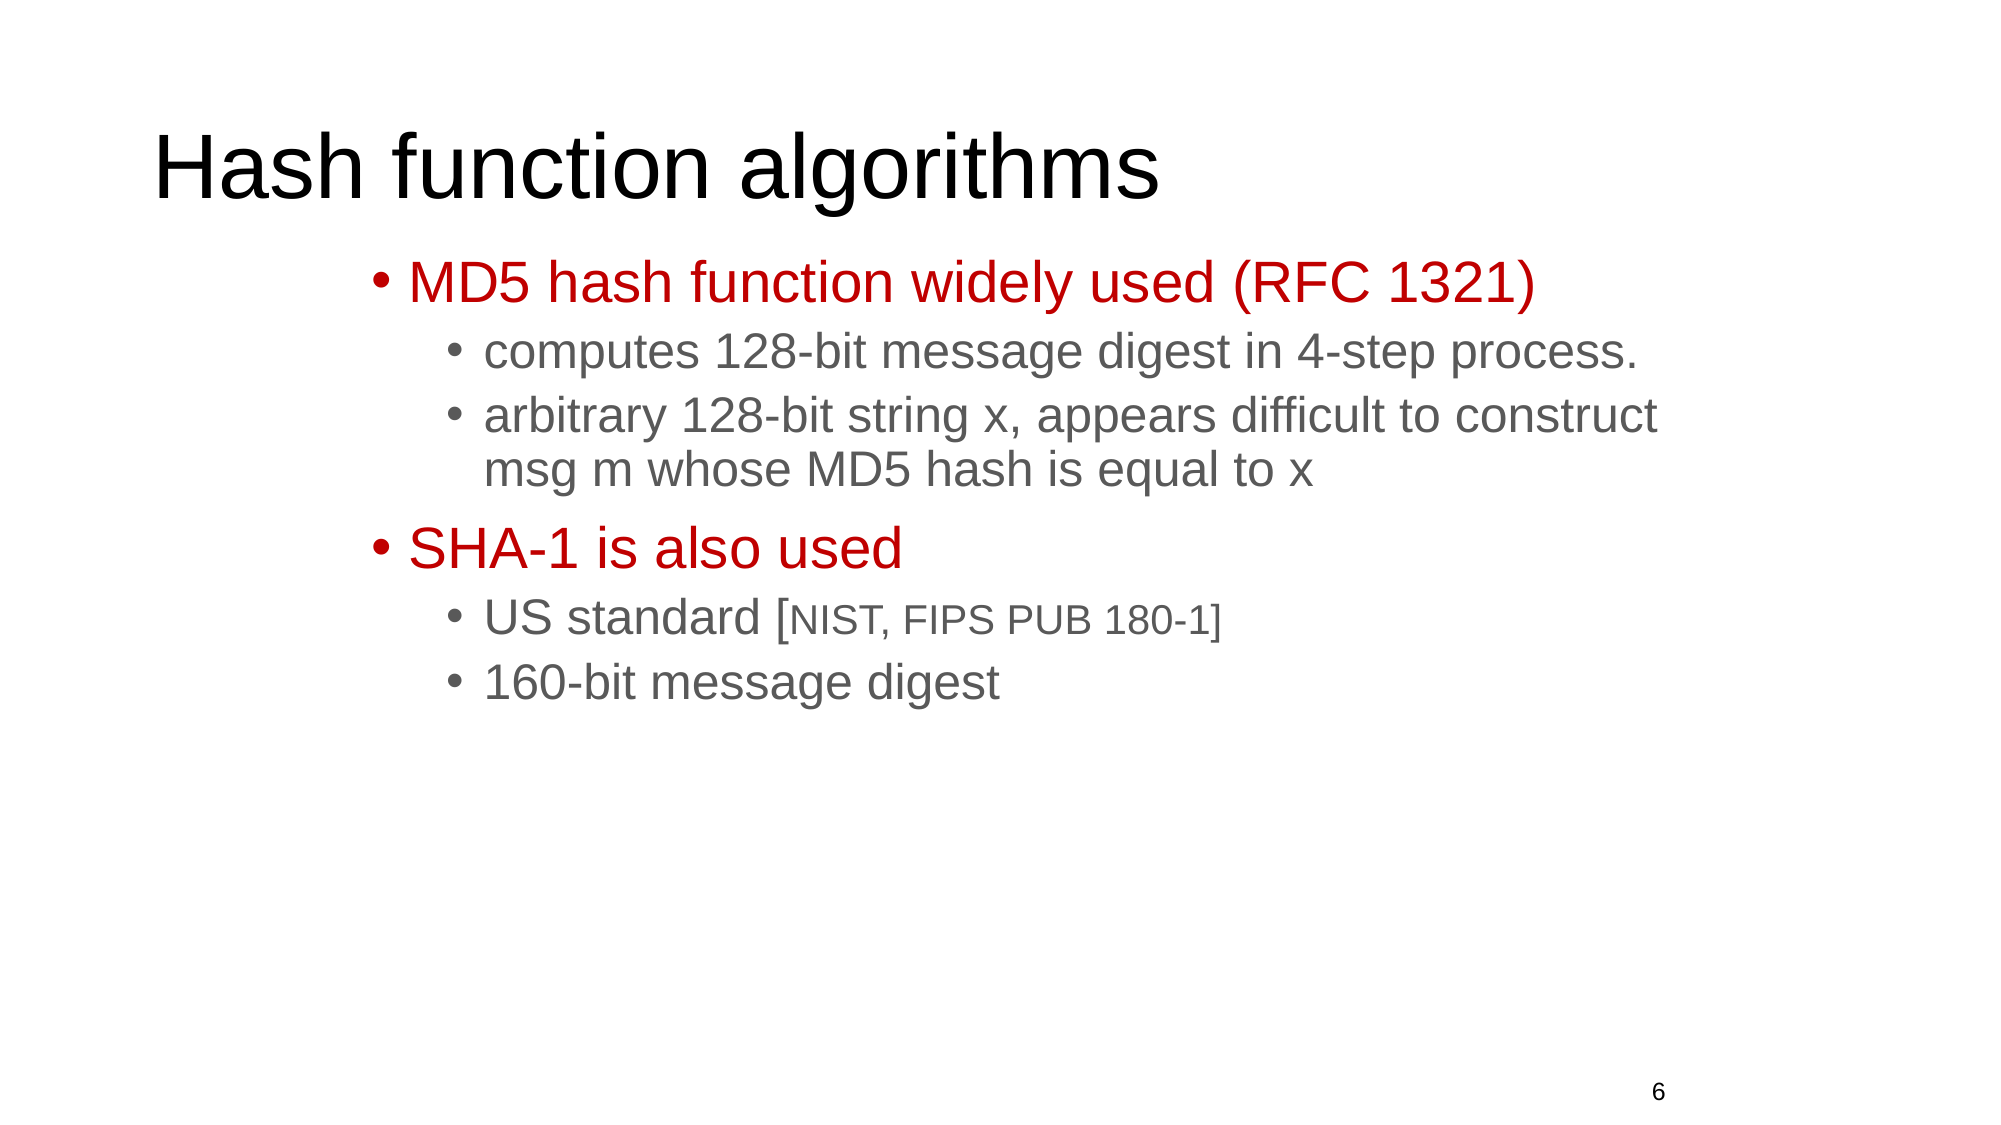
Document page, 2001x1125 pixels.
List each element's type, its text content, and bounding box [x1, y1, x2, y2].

text_box 6 [1637, 1068, 1750, 1113]
list MD5 hash function widely used (RFC 1321) computes 128-bit message digest in 4-step process. arbitrary 128-bit string x, appears difficult to construct msg m whose MD5 hash is equal to x SHA-1 is also used US standard [NIST, FIPS PUB 180-1] 160-bit message digest [355, 244, 1690, 1007]
title Hash function algorithms [137, 59, 1863, 278]
